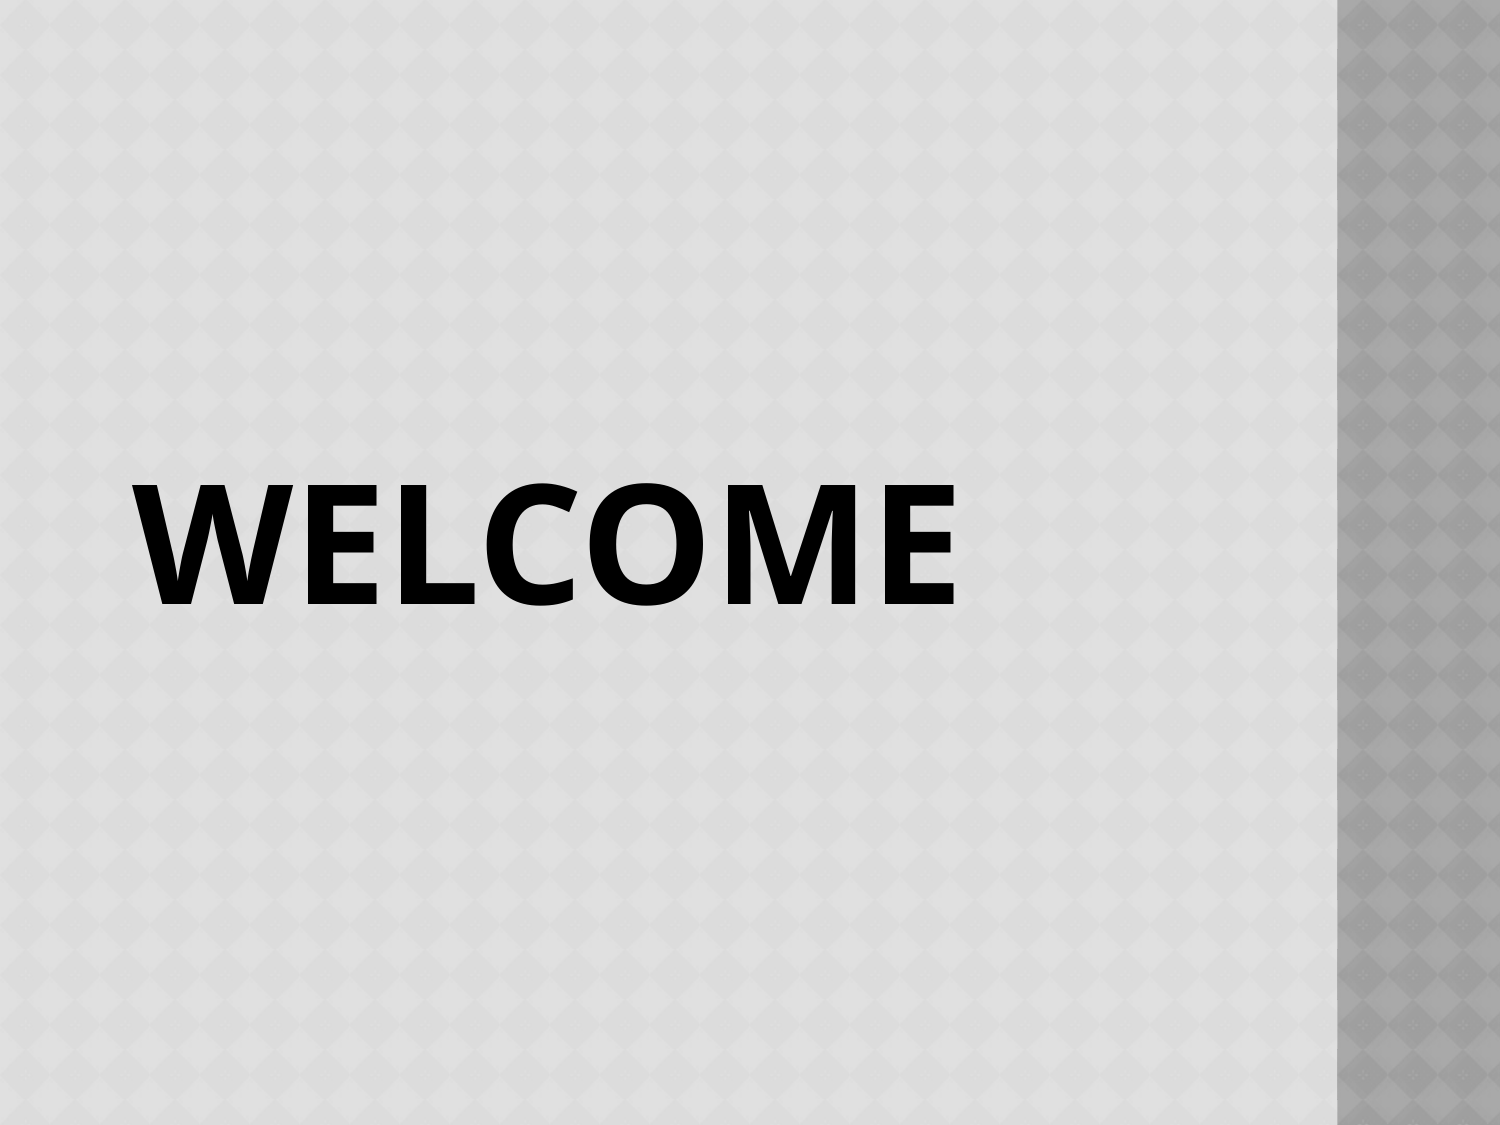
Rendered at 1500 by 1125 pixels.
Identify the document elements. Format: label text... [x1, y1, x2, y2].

title Welcome [125, 350, 1063, 638]
